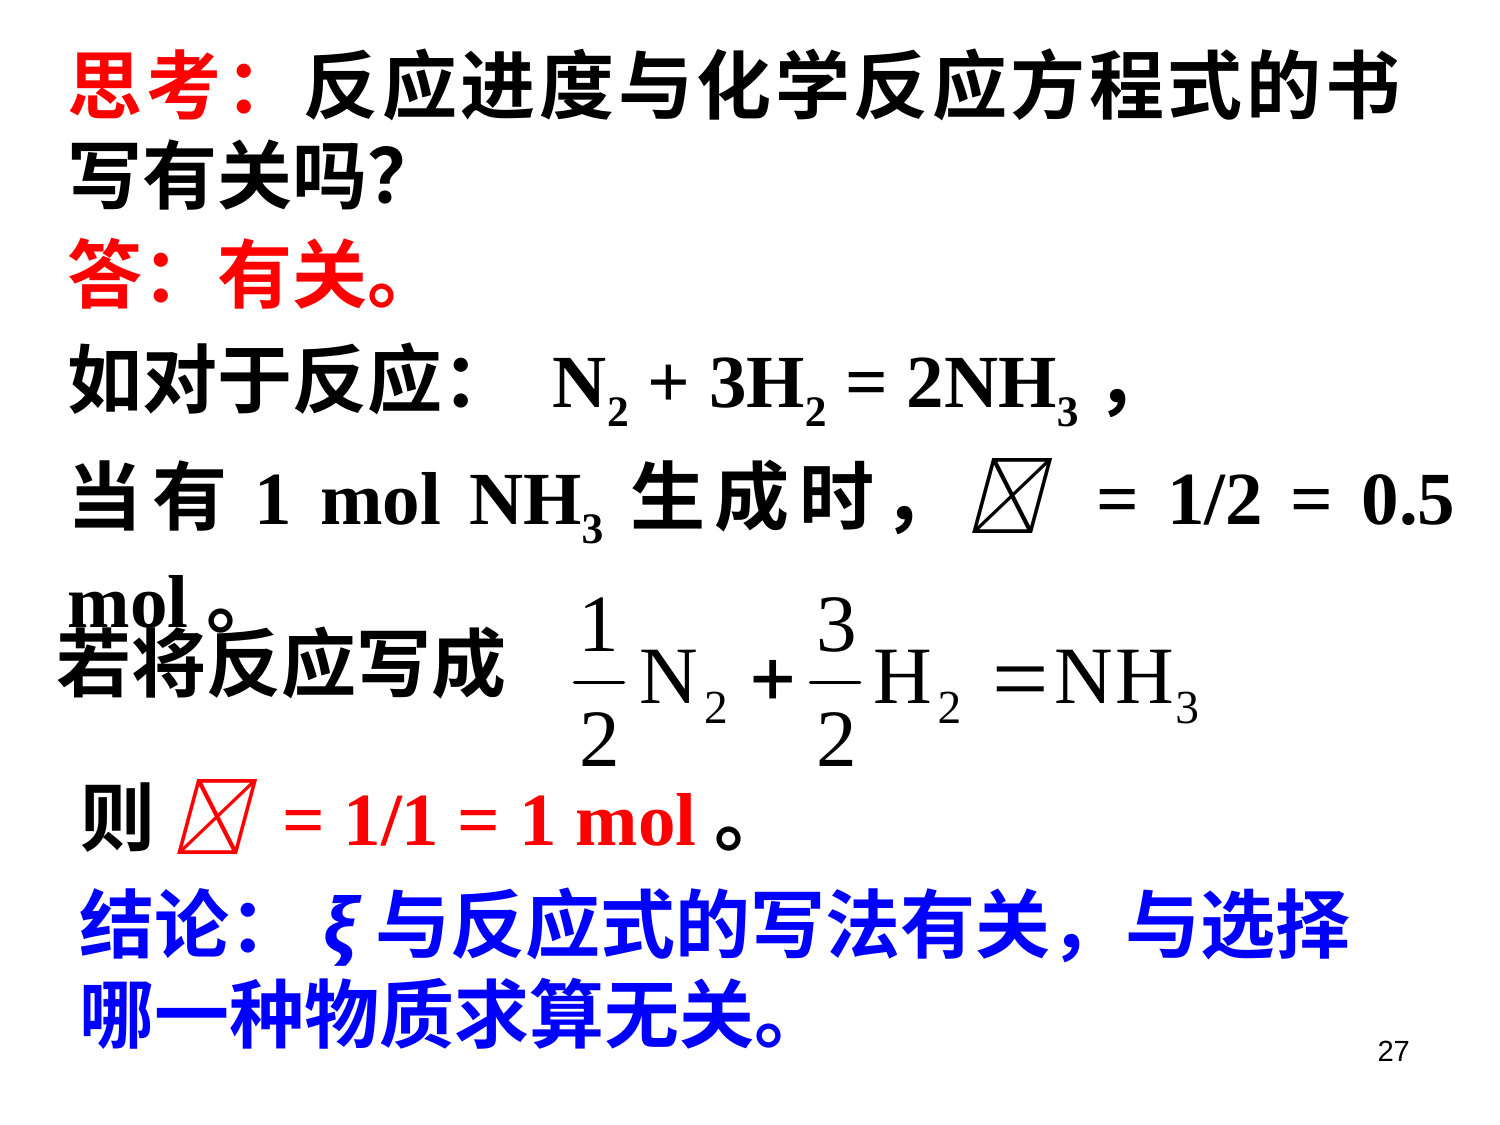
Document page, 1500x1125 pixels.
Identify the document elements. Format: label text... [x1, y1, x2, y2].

text_box 结论：ξ与反应式的写法有关，与选择哪一种物质求算无关。 [64, 869, 1400, 1065]
text_box 若将反应写成 [42, 609, 522, 715]
slide_number 27 [1074, 1024, 1425, 1103]
text_box 则  = 1/1 = 1 mol。 [65, 763, 805, 868]
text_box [560, 574, 1211, 785]
text_box 答：有关。 如对于反应： N2 + 3H2 = 2NH3， 当有1 mol NH3生成时， = 1/2 = 0.5 mol。 [53, 219, 1471, 650]
text_box 思考：反应进度与化学反应方程式的书写有关吗？ [53, 30, 1416, 219]
